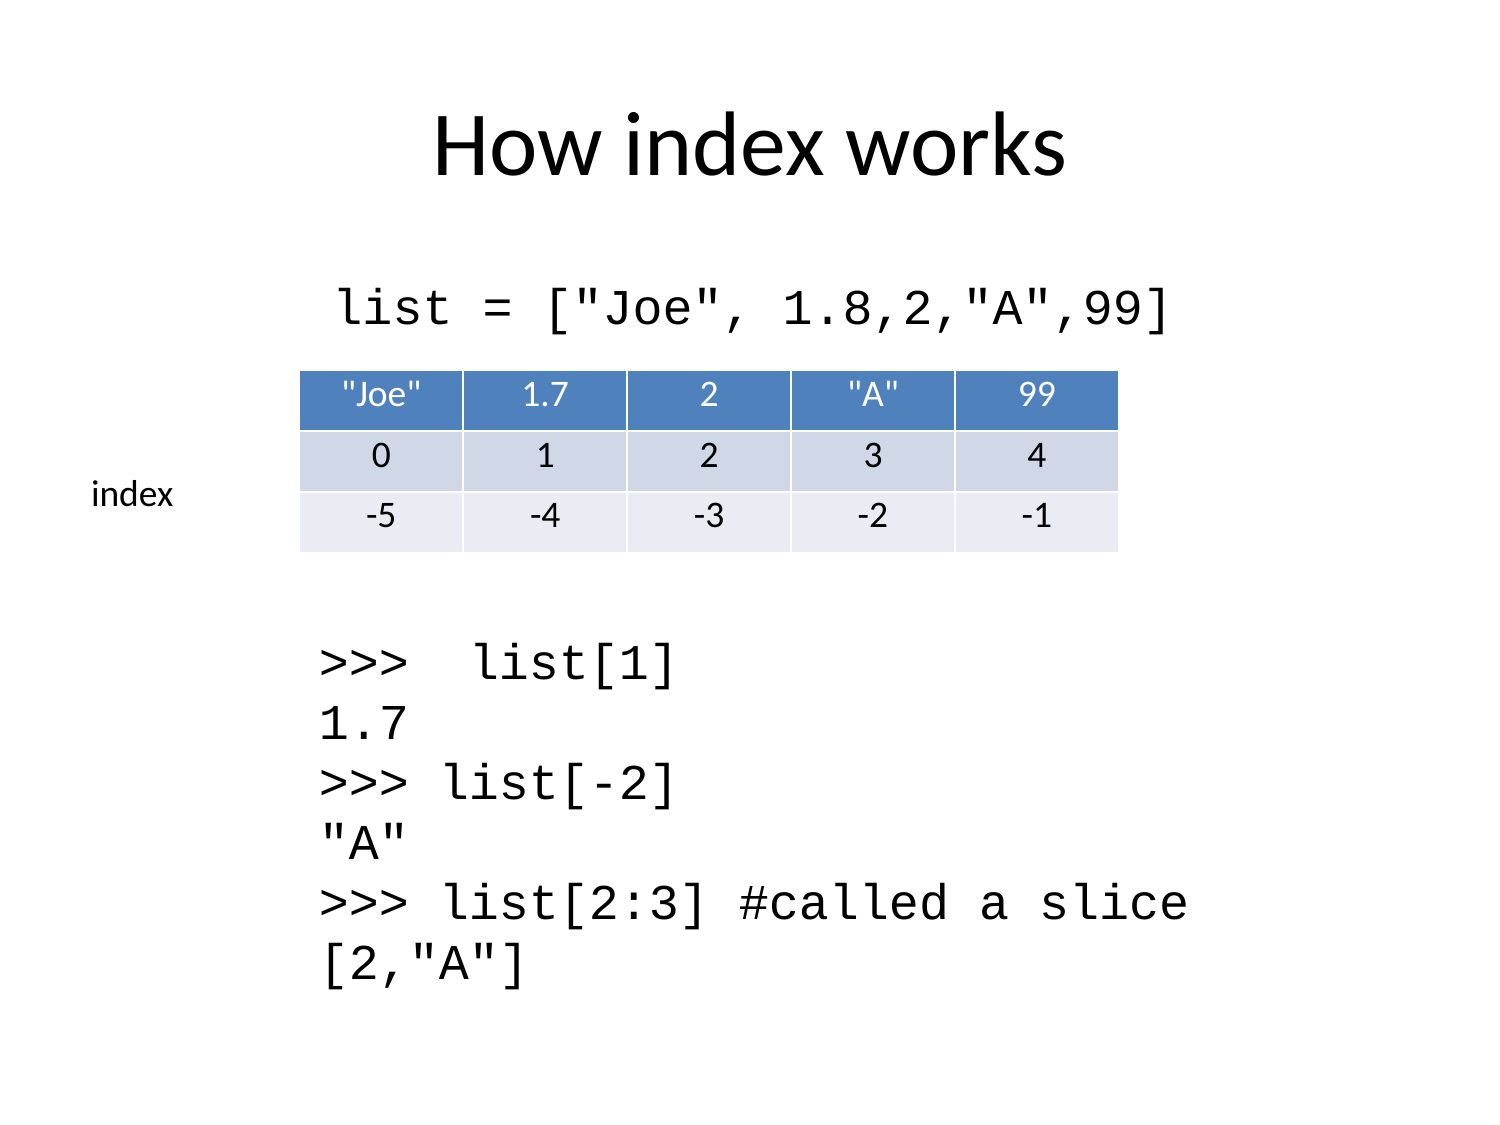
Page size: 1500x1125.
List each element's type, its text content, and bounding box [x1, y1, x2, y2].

table_cell 0 [300, 432, 462, 491]
table_header 1.7 [464, 371, 626, 430]
table_cell -1 [956, 493, 1118, 552]
table_cell -3 [628, 493, 790, 552]
table_header "Joe" [300, 371, 462, 430]
table_header "A" [792, 371, 954, 430]
table_cell 3 [792, 432, 954, 491]
title How index works [75, 45, 1425, 233]
table_cell -4 [464, 493, 626, 552]
table_cell 2 [628, 432, 790, 491]
table_header 99 [956, 371, 1118, 430]
text_box list = ["Joe", 1.8,2,"A",99] [317, 266, 1188, 342]
table_header 2 [628, 371, 790, 430]
table_cell -2 [792, 493, 954, 552]
table_cell -5 [300, 493, 462, 552]
text_box index [76, 461, 189, 567]
text_box >>> list[1] 1.7 >>> list[-2] "A" >>> list[2:3] #called a slice [2,"A"] [303, 622, 1204, 997]
table_cell 1 [464, 432, 626, 491]
table_cell 4 [956, 432, 1118, 491]
